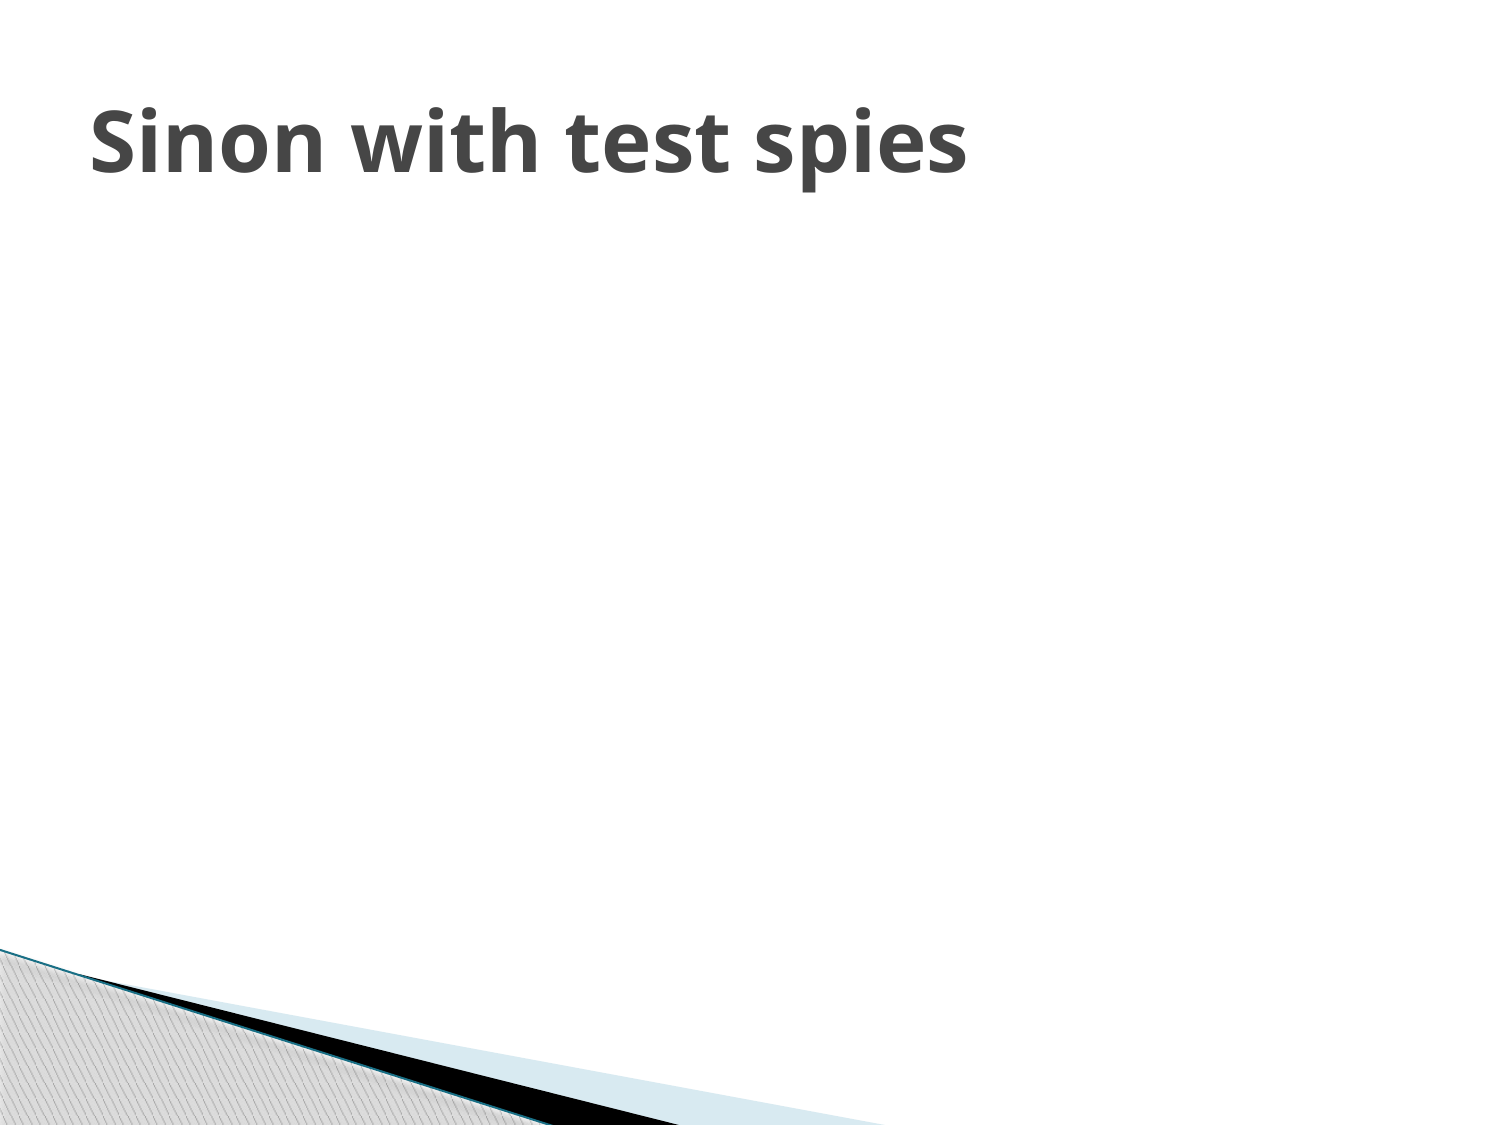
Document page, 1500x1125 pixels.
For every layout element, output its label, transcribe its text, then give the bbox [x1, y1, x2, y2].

title Sinon with test spies [75, 45, 1425, 233]
